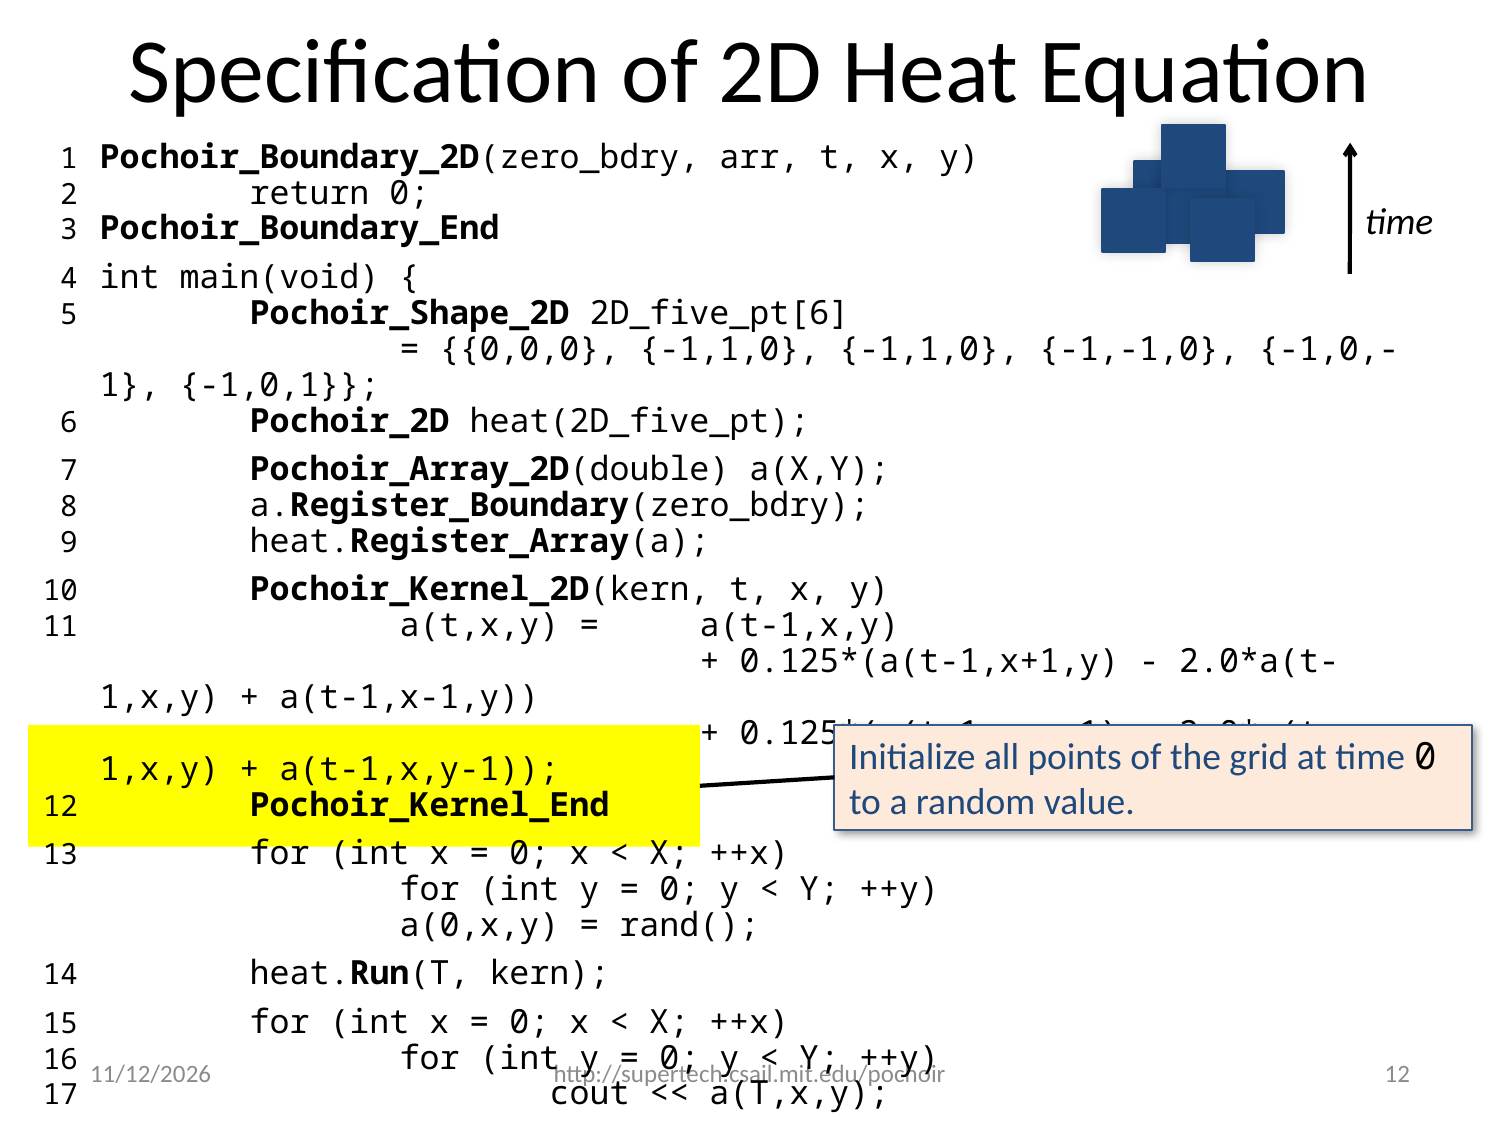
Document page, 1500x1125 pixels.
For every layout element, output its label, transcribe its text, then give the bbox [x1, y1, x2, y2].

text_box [699, 777, 835, 786]
text_box Initialize all points of the grid at time 0 to a random value. [832, 723, 1474, 832]
title Specification of 2D Heat Equation [75, 0, 1425, 133]
slide_number 12 [1074, 1042, 1425, 1103]
footer http://supertech.csail.mit.edu/pochoir [512, 1042, 988, 1103]
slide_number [75, 1042, 425, 1103]
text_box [1102, 124, 1473, 275]
text_box 1 Pochoir_Boundary_2D(zero_bdry, arr, t, x, y) 2 return 0; 3 Pochoir_Boundary_End 4 int main(void) { 5 Pochoir_Shape_2D 2D_five_pt[6] = {{0,0,0}, {-1,1,0}, {-1,1,0}, {-1,-1,0}, {-1,0,-1}, {-1,0,1}}; 6 Pochoir_2D heat(2D_five_pt); 7 Pochoir_Array_2D(double) a(X,Y); 8 a.Register_Boundary(zero_bdry); 9 heat.Register_Array(a); 10 Pochoir_Kernel_2D(kern, t, x, y) 11 a(t,x,y) = a(t-1,x,y) + 0.125*(a(t-1,x+1,y) - 2.0*a(t-1,x,y) + a(t-1,x-1,y)) + 0.125*(a(t-1,x,y+1) - 2.0*a(t-1,x,y) + a(t-1,x,y-1)); 12 Pochoir_Kernel_End 13 for (int x = 0; x < X; ++x) for (int y = 0; y < Y; ++y) a(0,x,y) = rand(); 14 heat.Run(T, kern); 15 for (int x = 0; x < X; ++x) 16 for (int y = 0; y < Y; ++y) 17 cout << a(T,x,y); 18 return 0; 19 } [28, 132, 1472, 1125]
